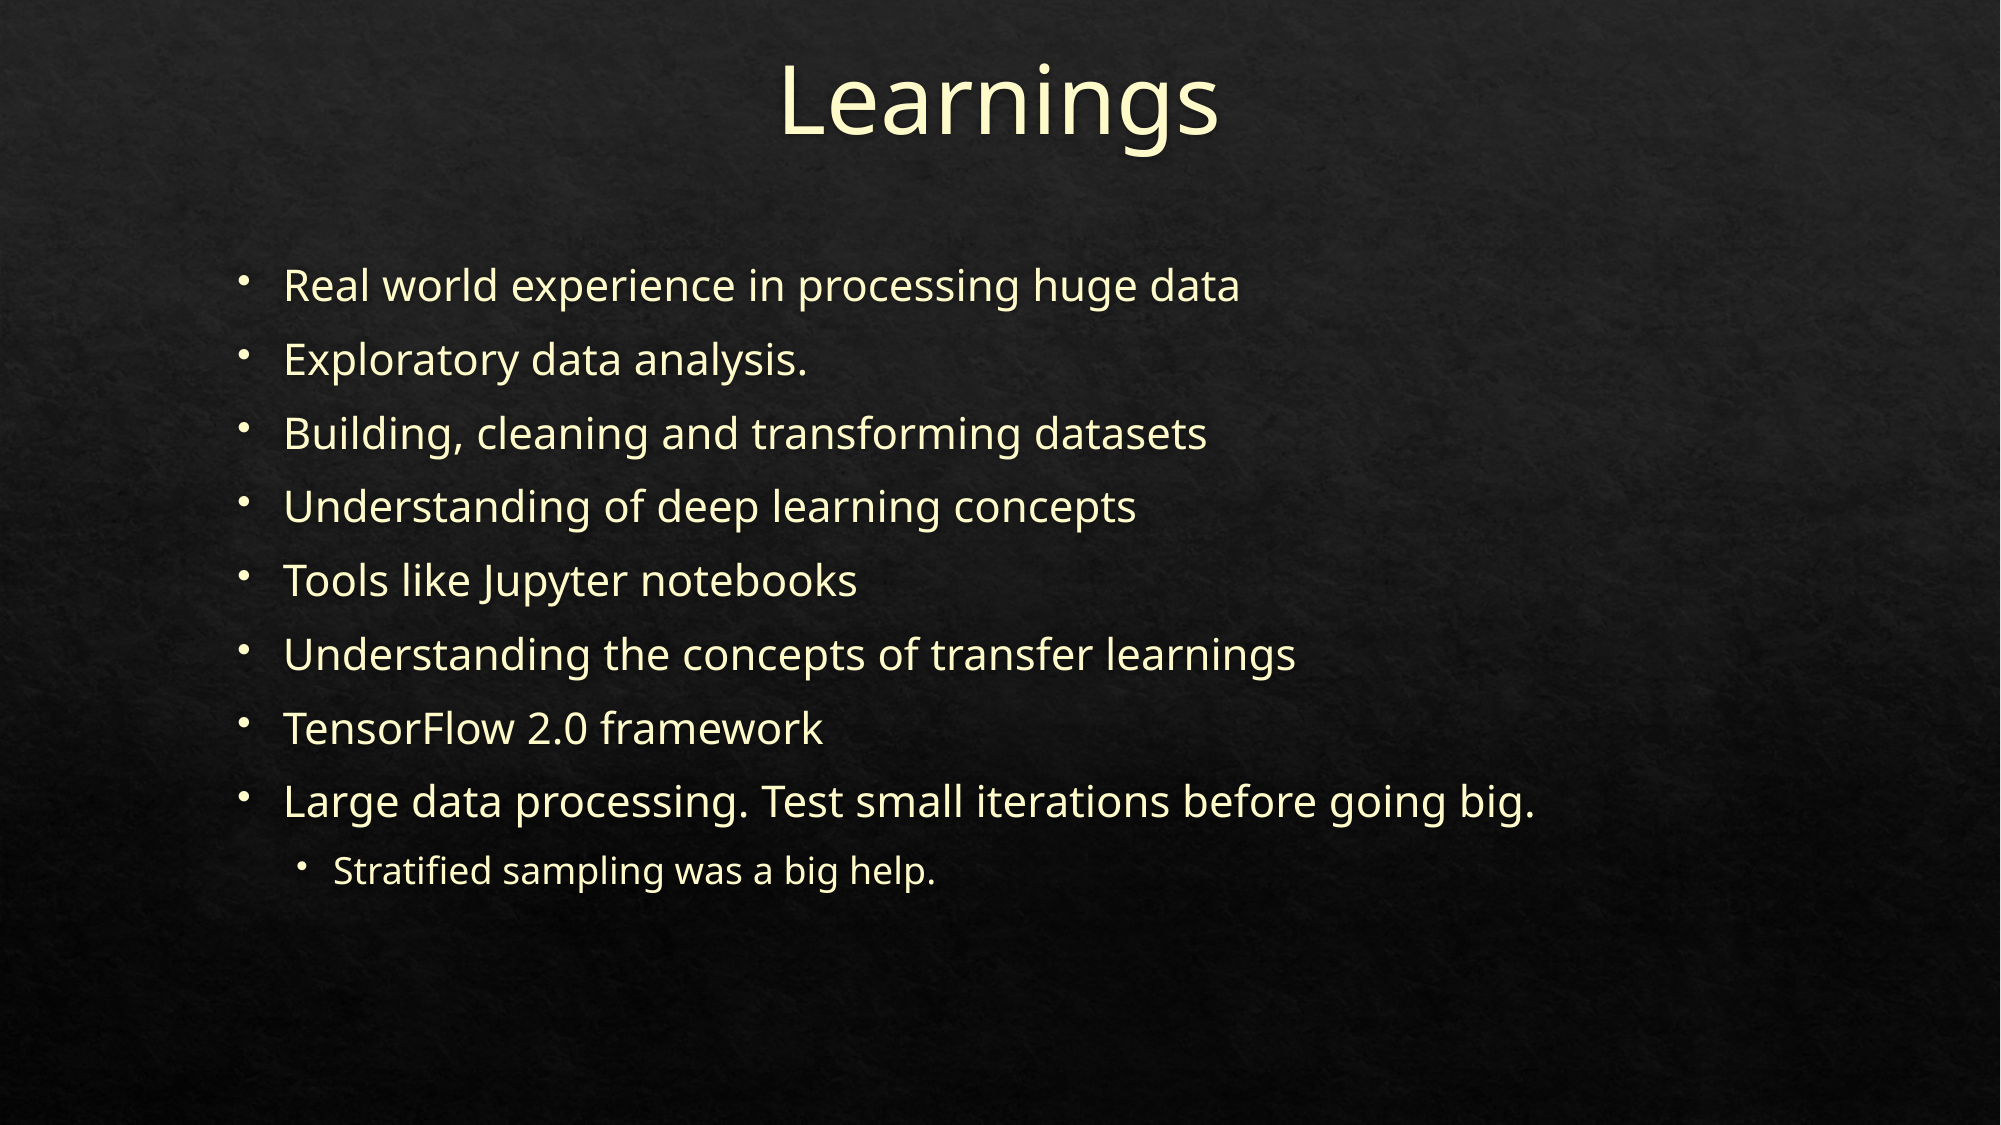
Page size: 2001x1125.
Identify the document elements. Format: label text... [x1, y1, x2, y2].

list Real world experience in processing huge data Exploratory data analysis. Building, cleaning and transforming datasets Understanding of deep learning concepts Tools like Jupyter notebooks Understanding the concepts of transfer learnings TensorFlow 2.0 framework Large data processing. Test small iterations before going big. Stratified sampling was a big help. [149, 250, 1889, 979]
title Learnings [149, 0, 1849, 207]
